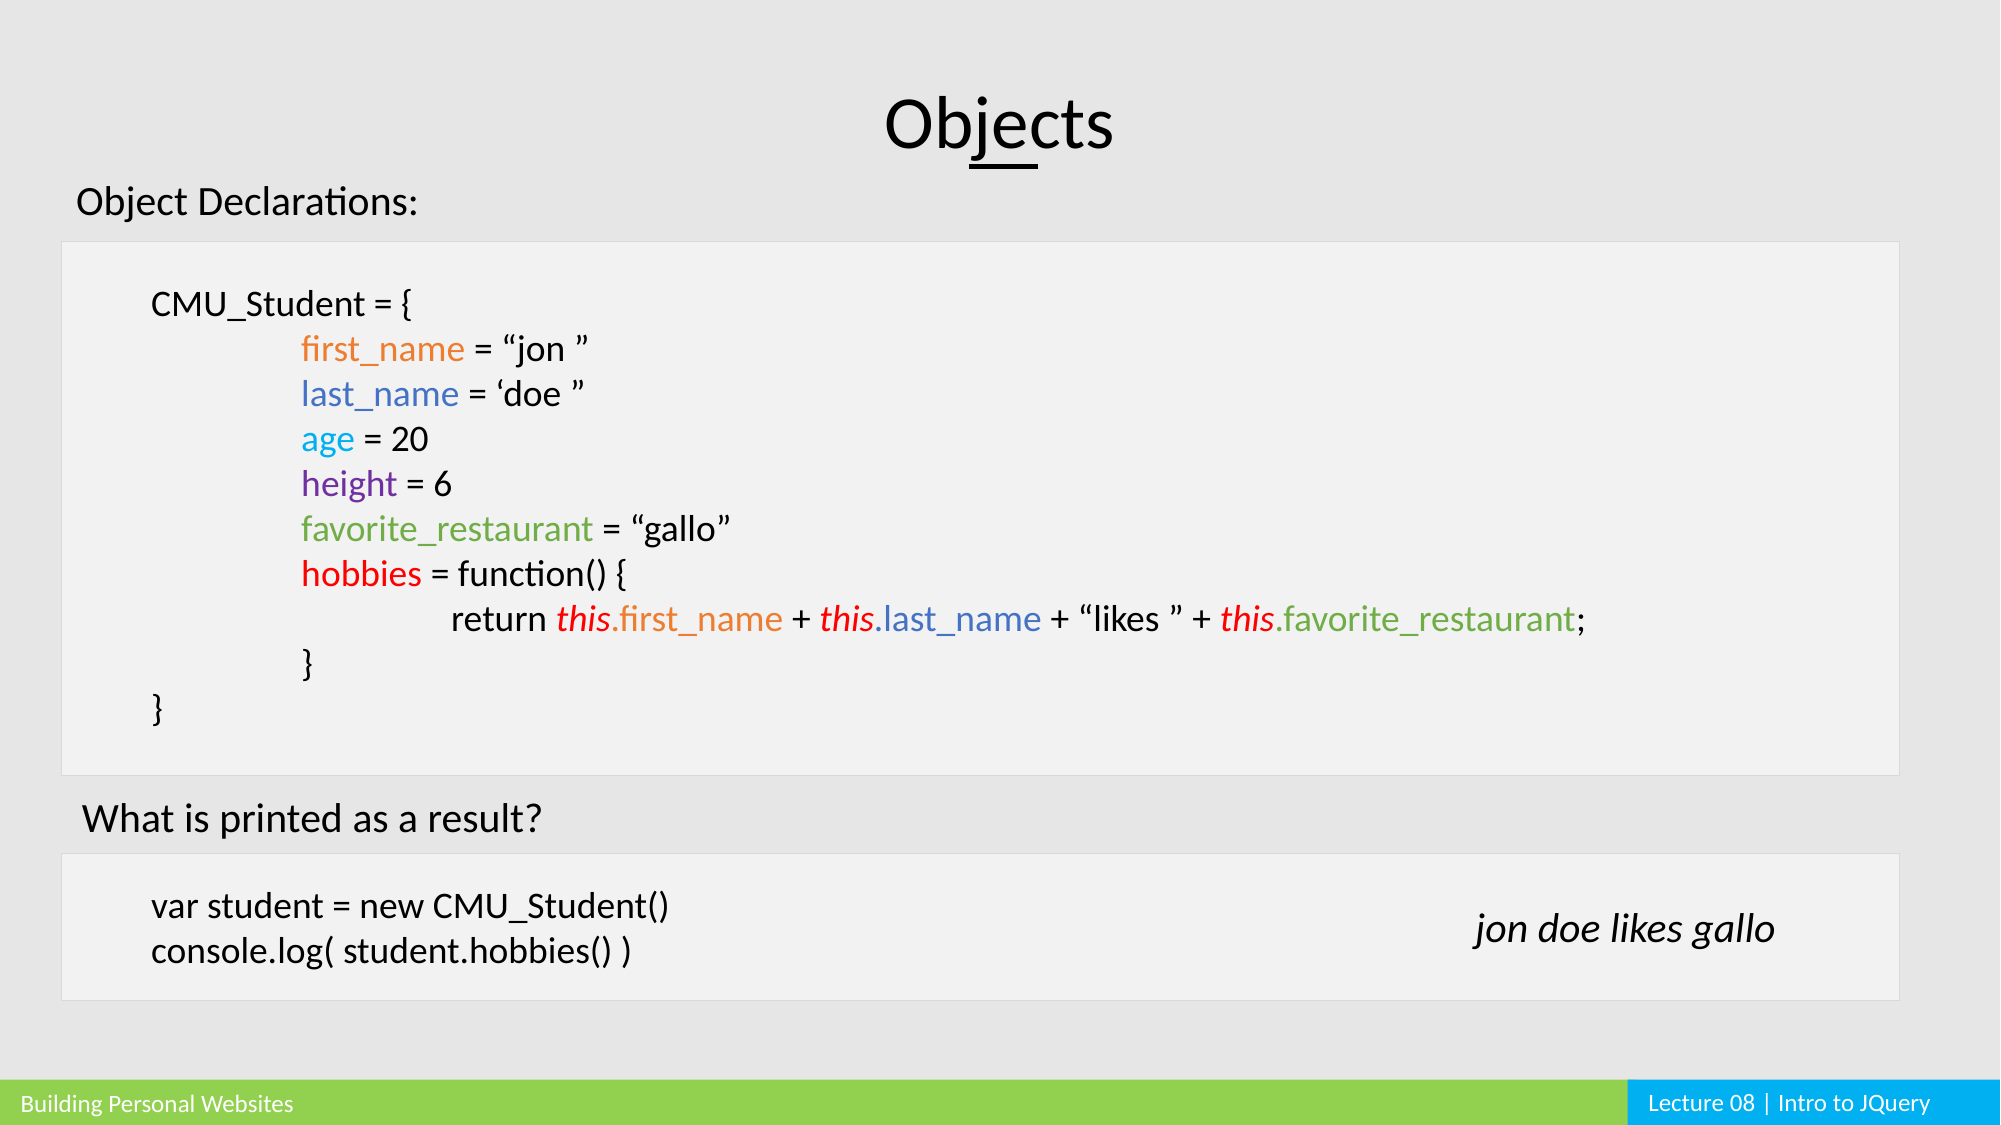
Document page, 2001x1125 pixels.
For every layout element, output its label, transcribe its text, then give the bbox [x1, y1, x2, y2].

text_box Objects [627, 20, 1373, 166]
text_box [60, 852, 1900, 1001]
text_box [446, 1079, 1627, 1125]
text_box What is printed as a result? [67, 783, 1661, 849]
text_box Object Declarations: [61, 166, 1655, 232]
text_box Building Personal Websites [5, 1079, 446, 1125]
text_box CMU_Student = { first_name = “jon ” last_name = ‘doe ” age = 20 height = 6 favorite_restaurant = “gallo” hobbies = function() { return this.first_name + this.last_name + “likes ” + this.favorite_restaurant; } } [136, 272, 1661, 737]
text_box Lecture 08 | Intro to JQuery [1633, 1079, 2000, 1124]
text_box [60, 240, 1900, 776]
text_box var student = new CMU_Student() console.log( student.hobbies() ) [136, 873, 1247, 979]
text_box jon doe likes gallo [1460, 893, 1849, 959]
text_box [0, 1079, 5, 1125]
text_box [1627, 1079, 2000, 1125]
